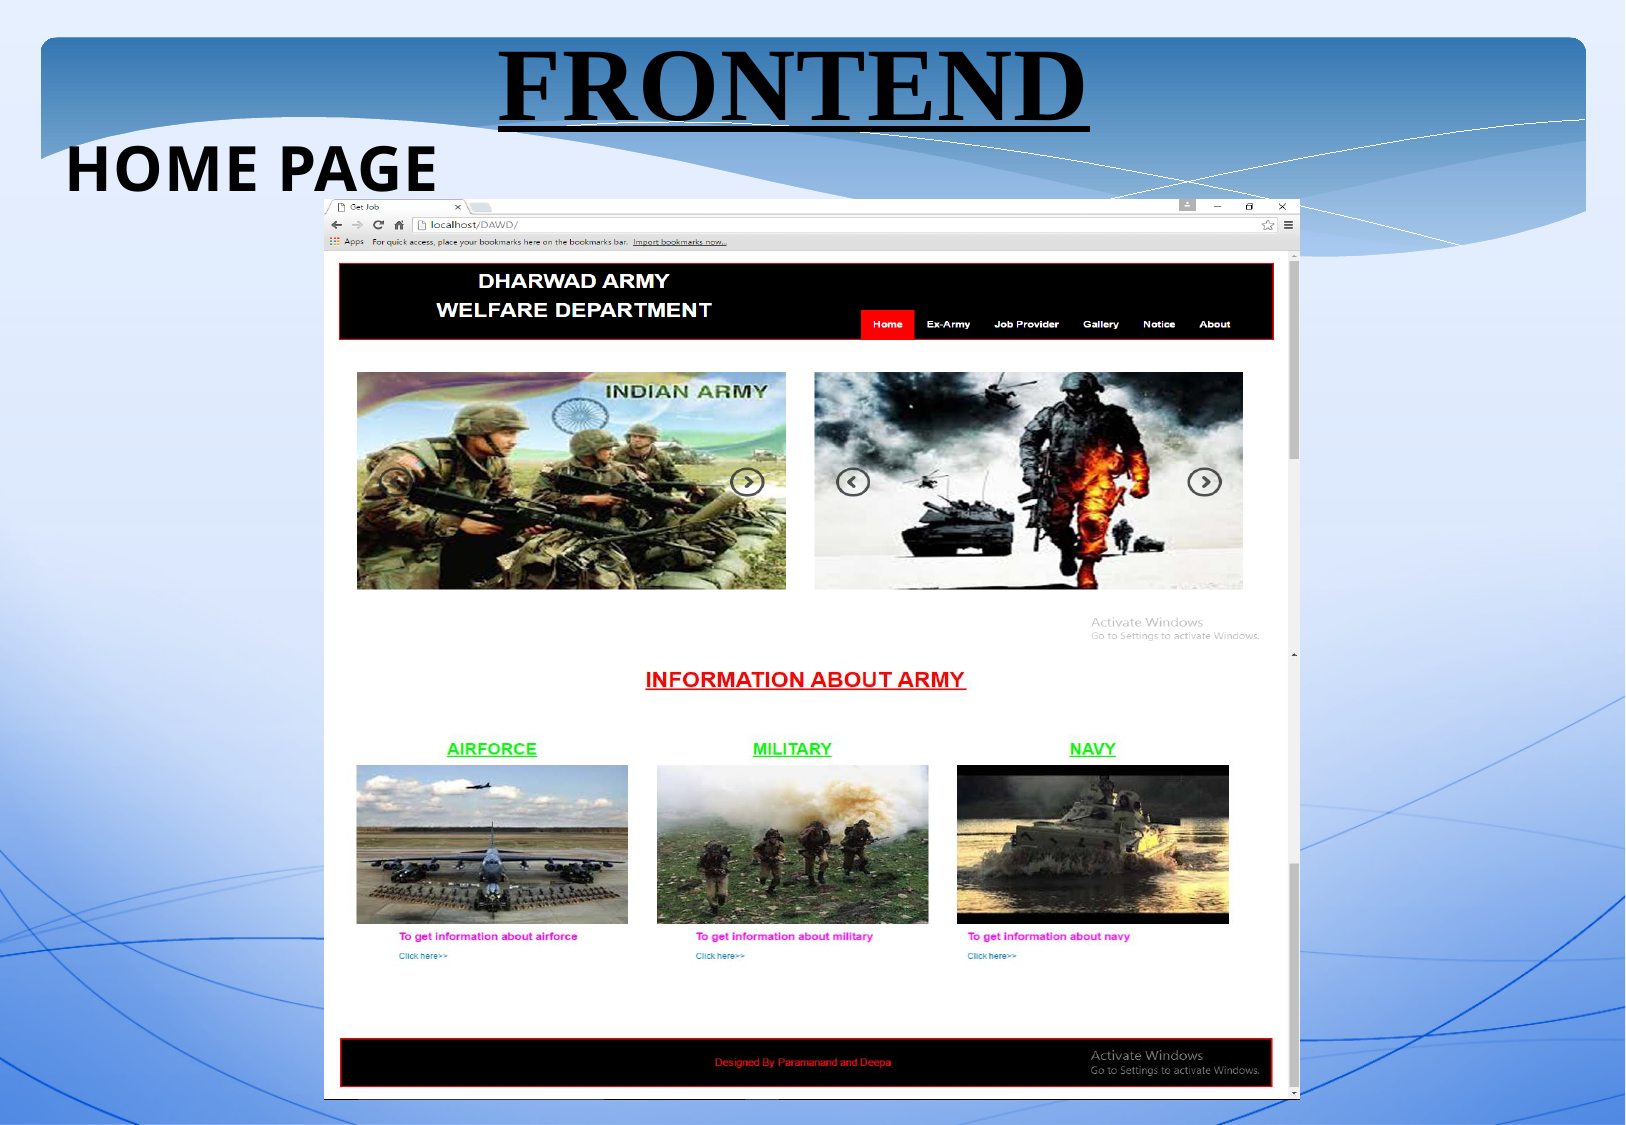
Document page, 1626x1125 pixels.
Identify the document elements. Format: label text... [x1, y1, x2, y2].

picture [324, 199, 1301, 1101]
text_box HOME PAGE [50, 121, 1575, 212]
text_box FRONTEND [174, 8, 1413, 121]
